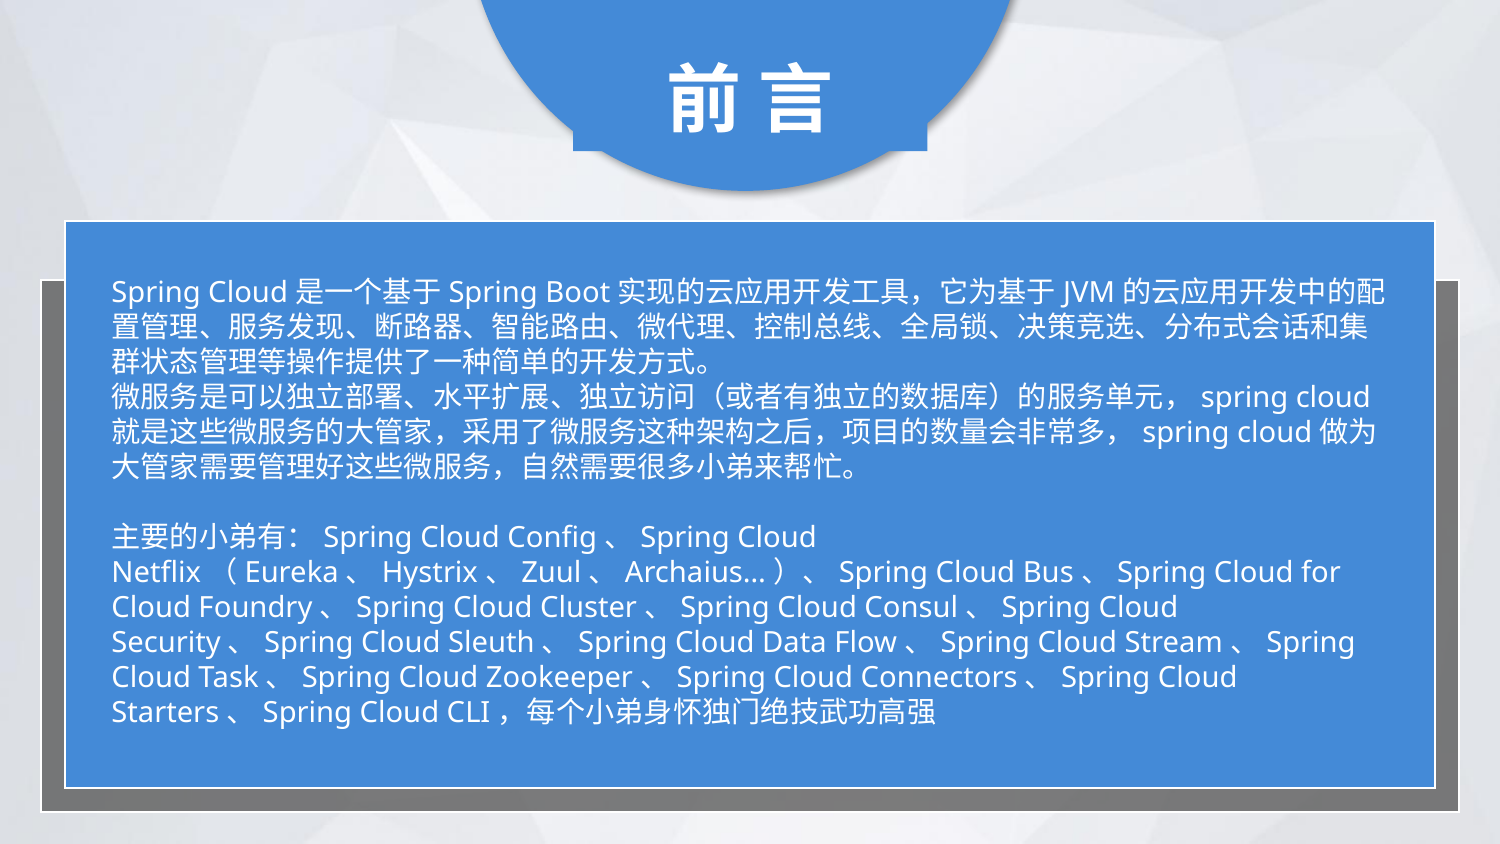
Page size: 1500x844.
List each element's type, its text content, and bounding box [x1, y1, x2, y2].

text_box Spring Cloud是一个基于Spring Boot实现的云应用开发工具，它为基于JVM的云应用开发中的配置管理、服务发现、断路器、智能路由、微代理、控制总线、全局锁、决策竞选、分布式会话和集群状态管理等操作提供了一种简单的开发方式。 微服务是可以独立部署、水平扩展、独立访问（或者有独立的数据库）的服务单元，spring cloud就是这些微服务的大管家，采用了微服务这种架构之后，项目的数量会非常多，spring cloud做为大管家需要管理好这些微服务，自然需要很多小弟来帮忙。 主要的小弟有：Spring Cloud Config、Spring Cloud Netflix（Eureka、Hystrix、Zuul、Archaius…）、Spring Cloud Bus、Spring Cloud for Cloud Foundry、Spring Cloud Cluster、Spring Cloud Consul、Spring Cloud Security、Spring Cloud Sleuth、Spring Cloud Data Flow、Spring Cloud Stream、Spring Cloud Task、Spring Cloud Zookeeper、Spring Cloud Connectors、Spring Cloud Starters、Spring Cloud CLI，每个小弟身怀独门绝技武功高强 [100, 268, 1400, 787]
text_box [64, 221, 1436, 788]
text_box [466, 0, 1025, 192]
text_box [41, 280, 1459, 812]
picture [0, 0, 1500, 844]
